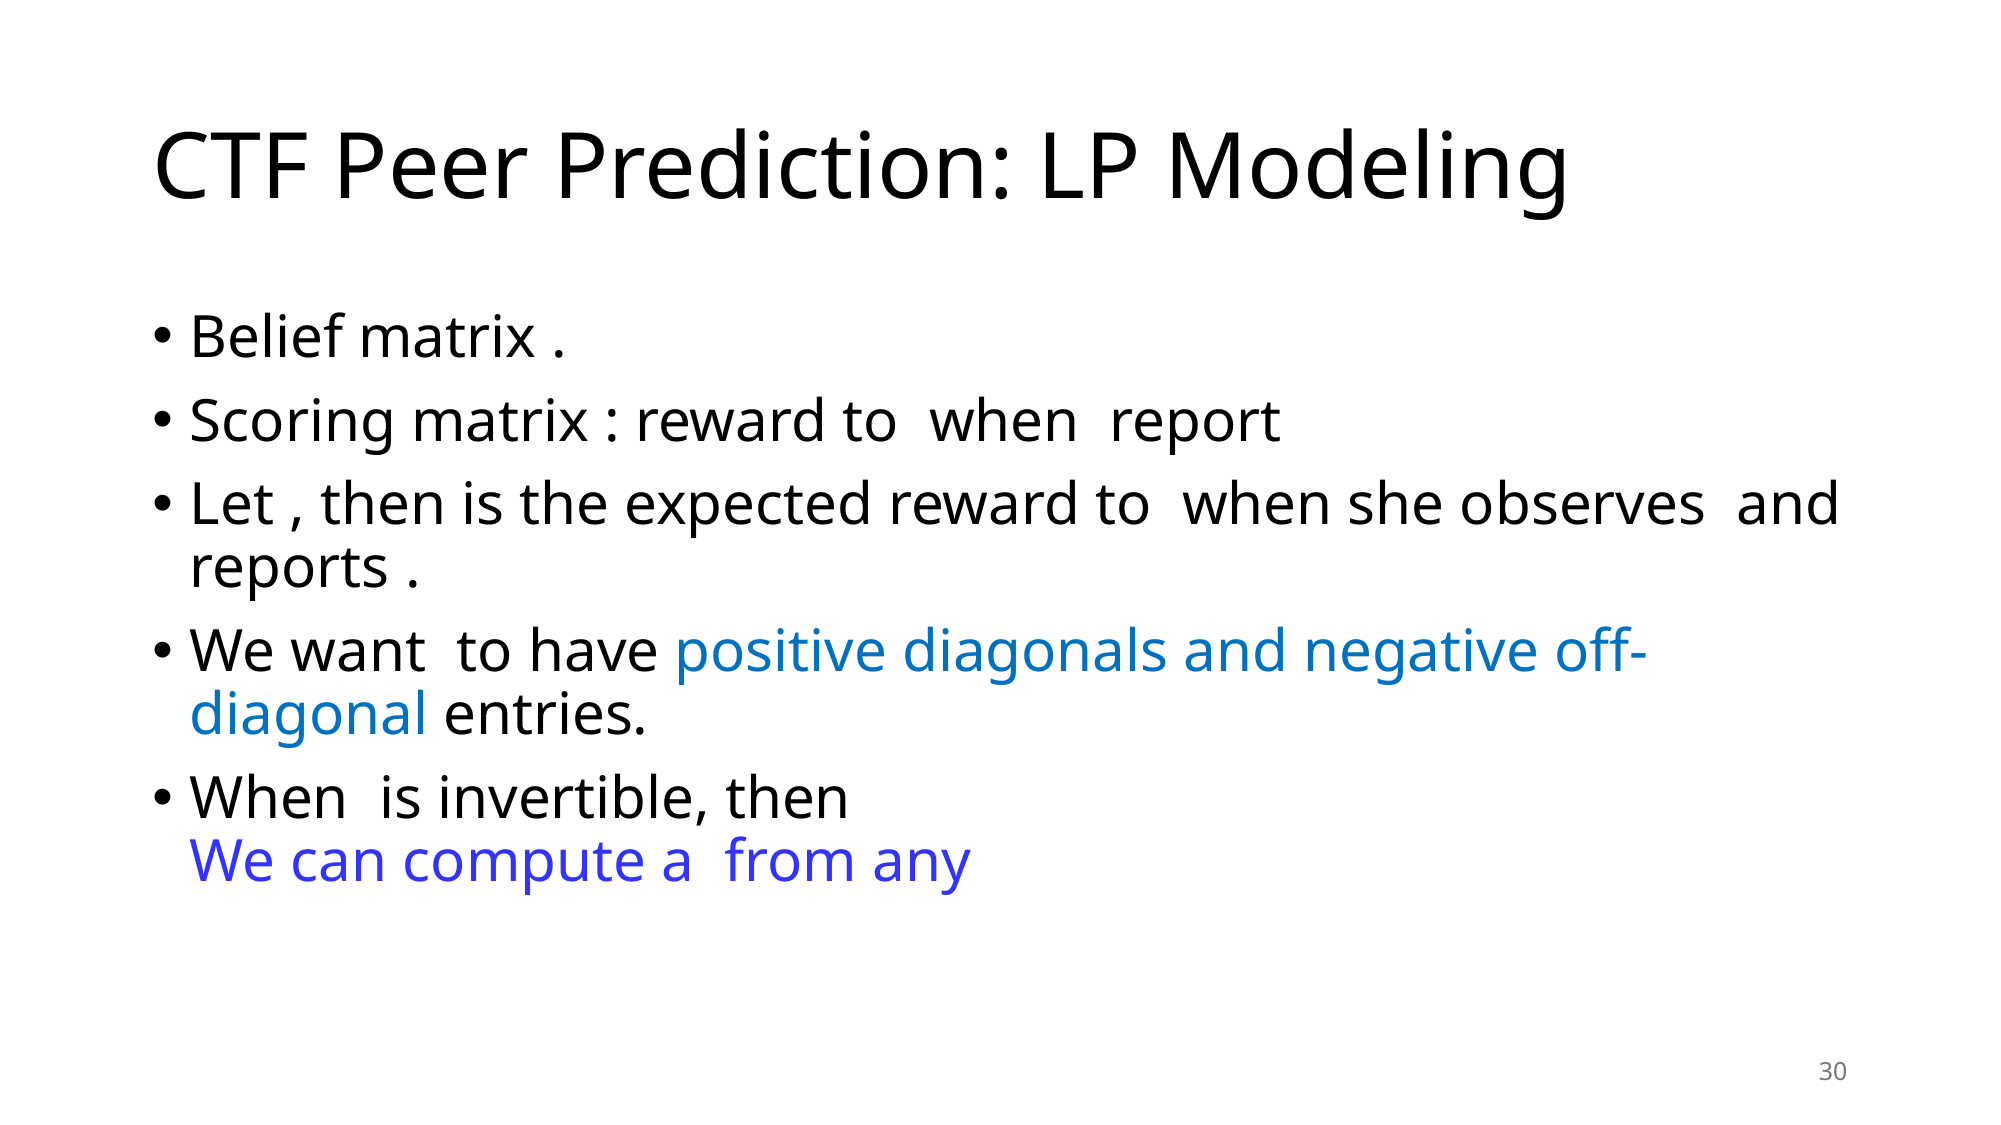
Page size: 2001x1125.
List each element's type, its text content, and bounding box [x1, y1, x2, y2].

slide_number 30 [1412, 1042, 1863, 1103]
title CTF Peer Prediction: LP Modeling [137, 59, 1863, 278]
